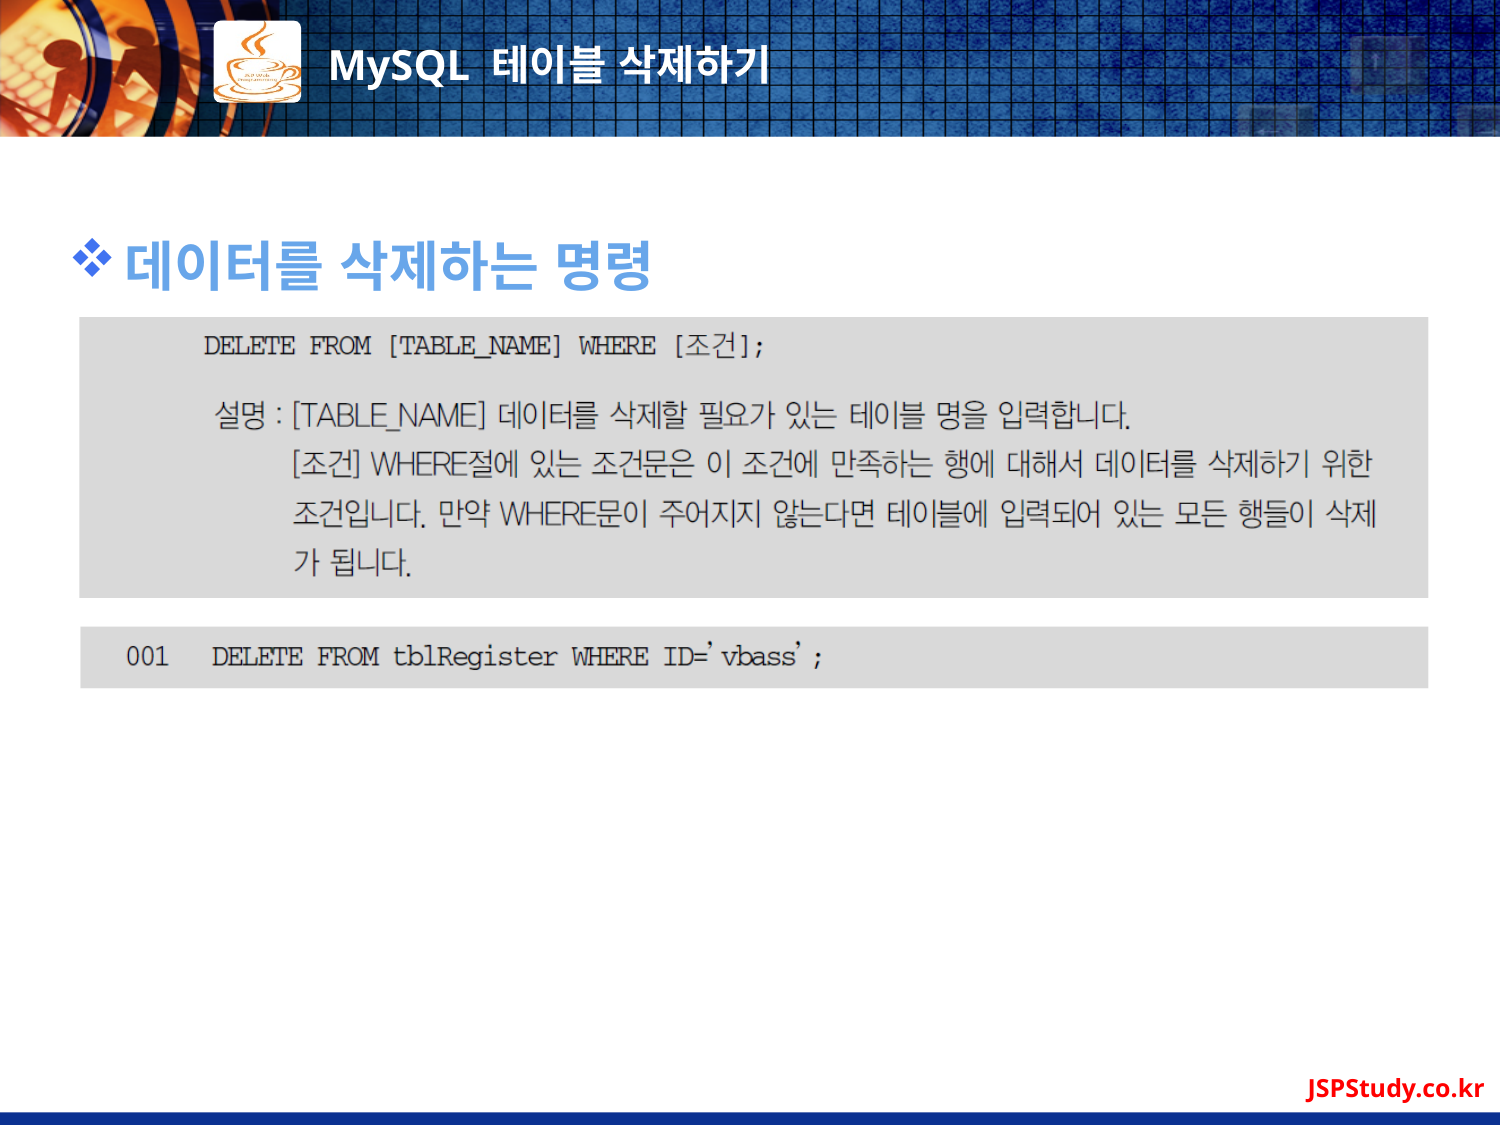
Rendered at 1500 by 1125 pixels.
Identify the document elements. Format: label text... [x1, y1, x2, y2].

text_box 데이터를 삭제하는 명령 [53, 237, 951, 303]
title MySQL 테이블 삭제하기 [312, 17, 1500, 111]
picture [76, 621, 1434, 694]
picture [76, 317, 1434, 599]
footer JSPStudy.co.kr [1024, 1064, 1500, 1118]
picture [0, 0, 1500, 138]
